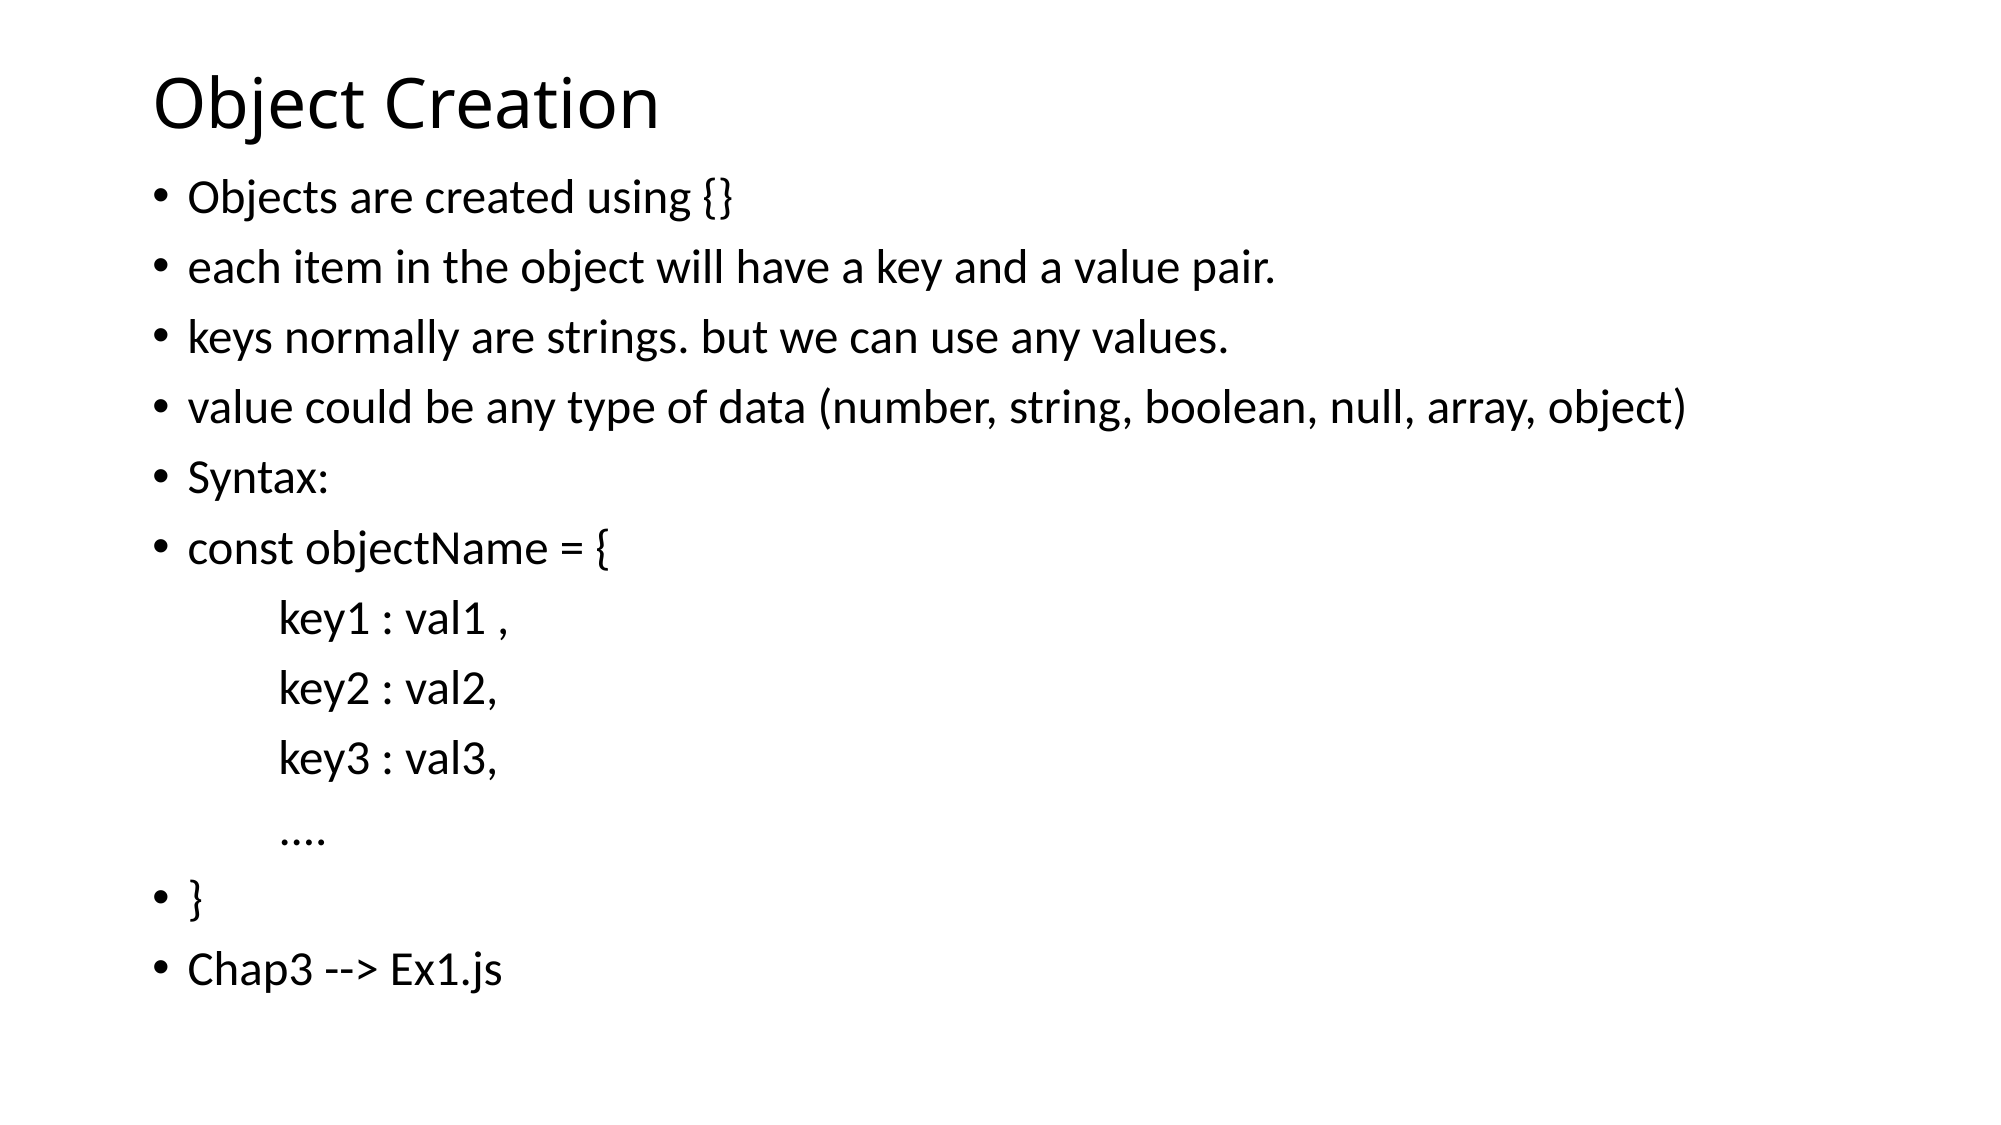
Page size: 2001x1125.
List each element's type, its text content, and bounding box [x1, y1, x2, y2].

list Objects are created using {} each item in the object will have a key and a value pair. keys normally are strings. but we can use any values. value could be any type of data (number, string, boolean, null, array, object) Syntax: const objectName = { key1 : val1 , key2 : val2, key3 : val3, .... } Chap3 --> Ex1.js [137, 163, 1863, 1014]
title Object Creation [137, 59, 1863, 151]
